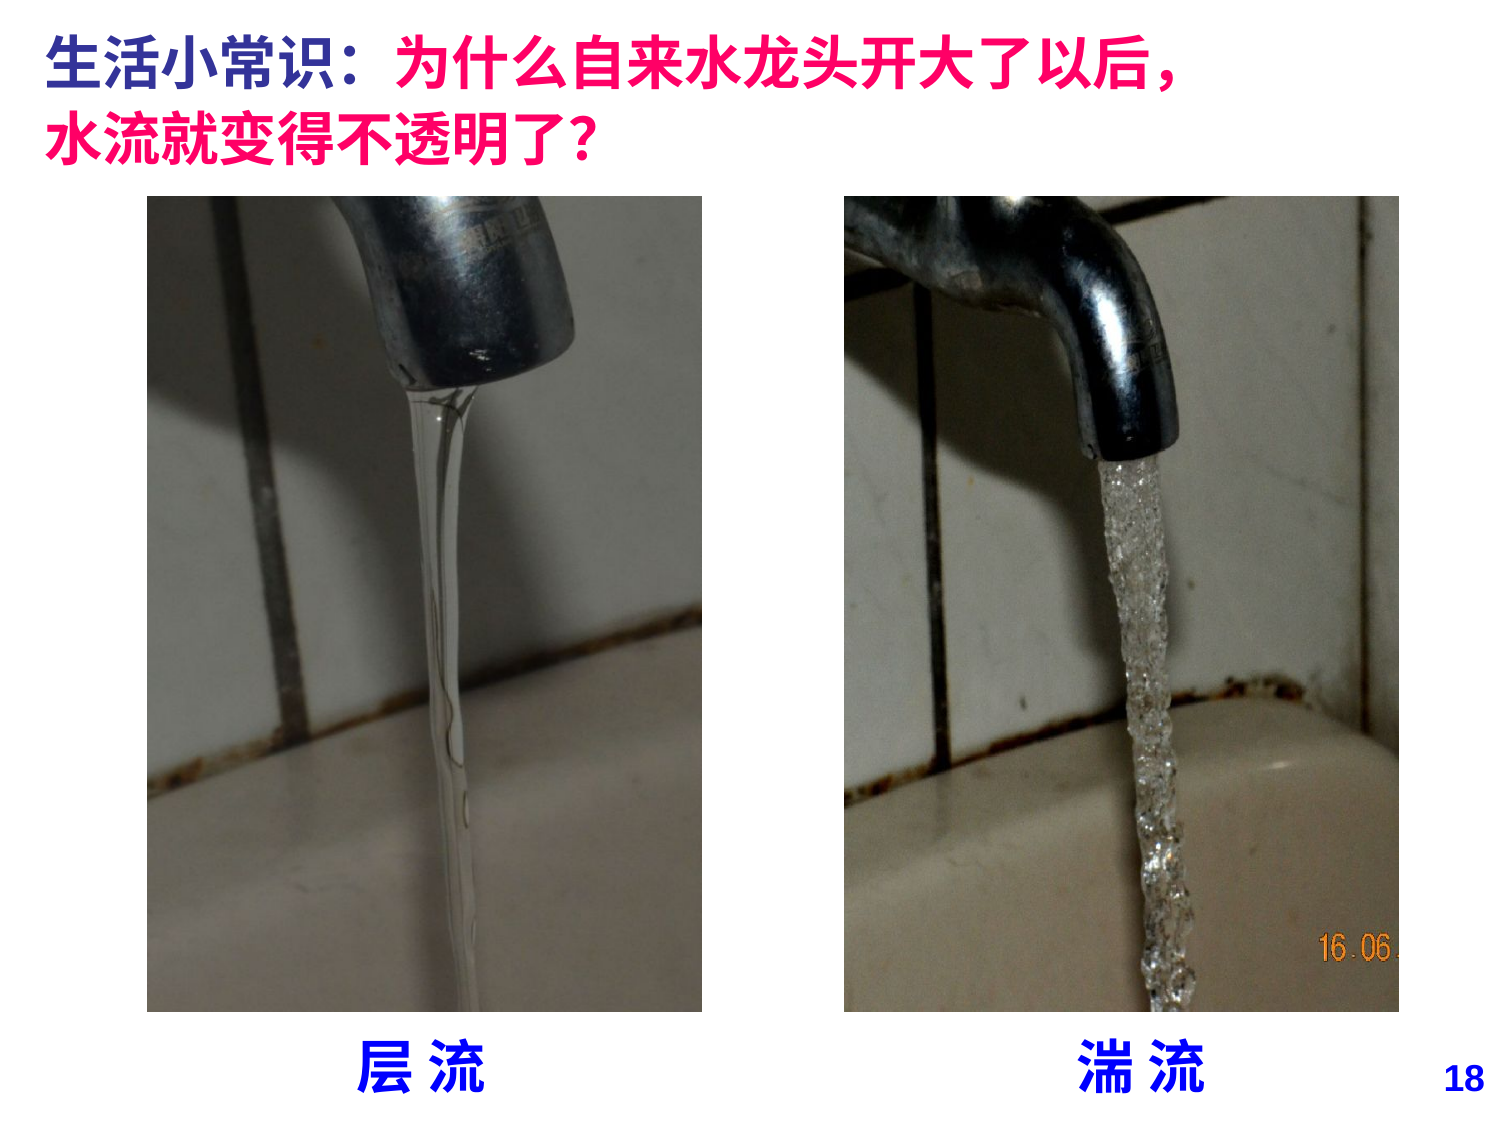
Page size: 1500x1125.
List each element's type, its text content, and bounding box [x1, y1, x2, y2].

picture [147, 196, 702, 1012]
slide_number 18 [1149, 1046, 1500, 1125]
picture [844, 196, 1399, 1012]
text_box 生活小常识：为什么自来水龙头开大了以后， 水流就变得不透明了？ [29, 18, 1465, 173]
text_box 层 流 [341, 1023, 501, 1108]
text_box 湍 流 [1061, 1023, 1222, 1108]
